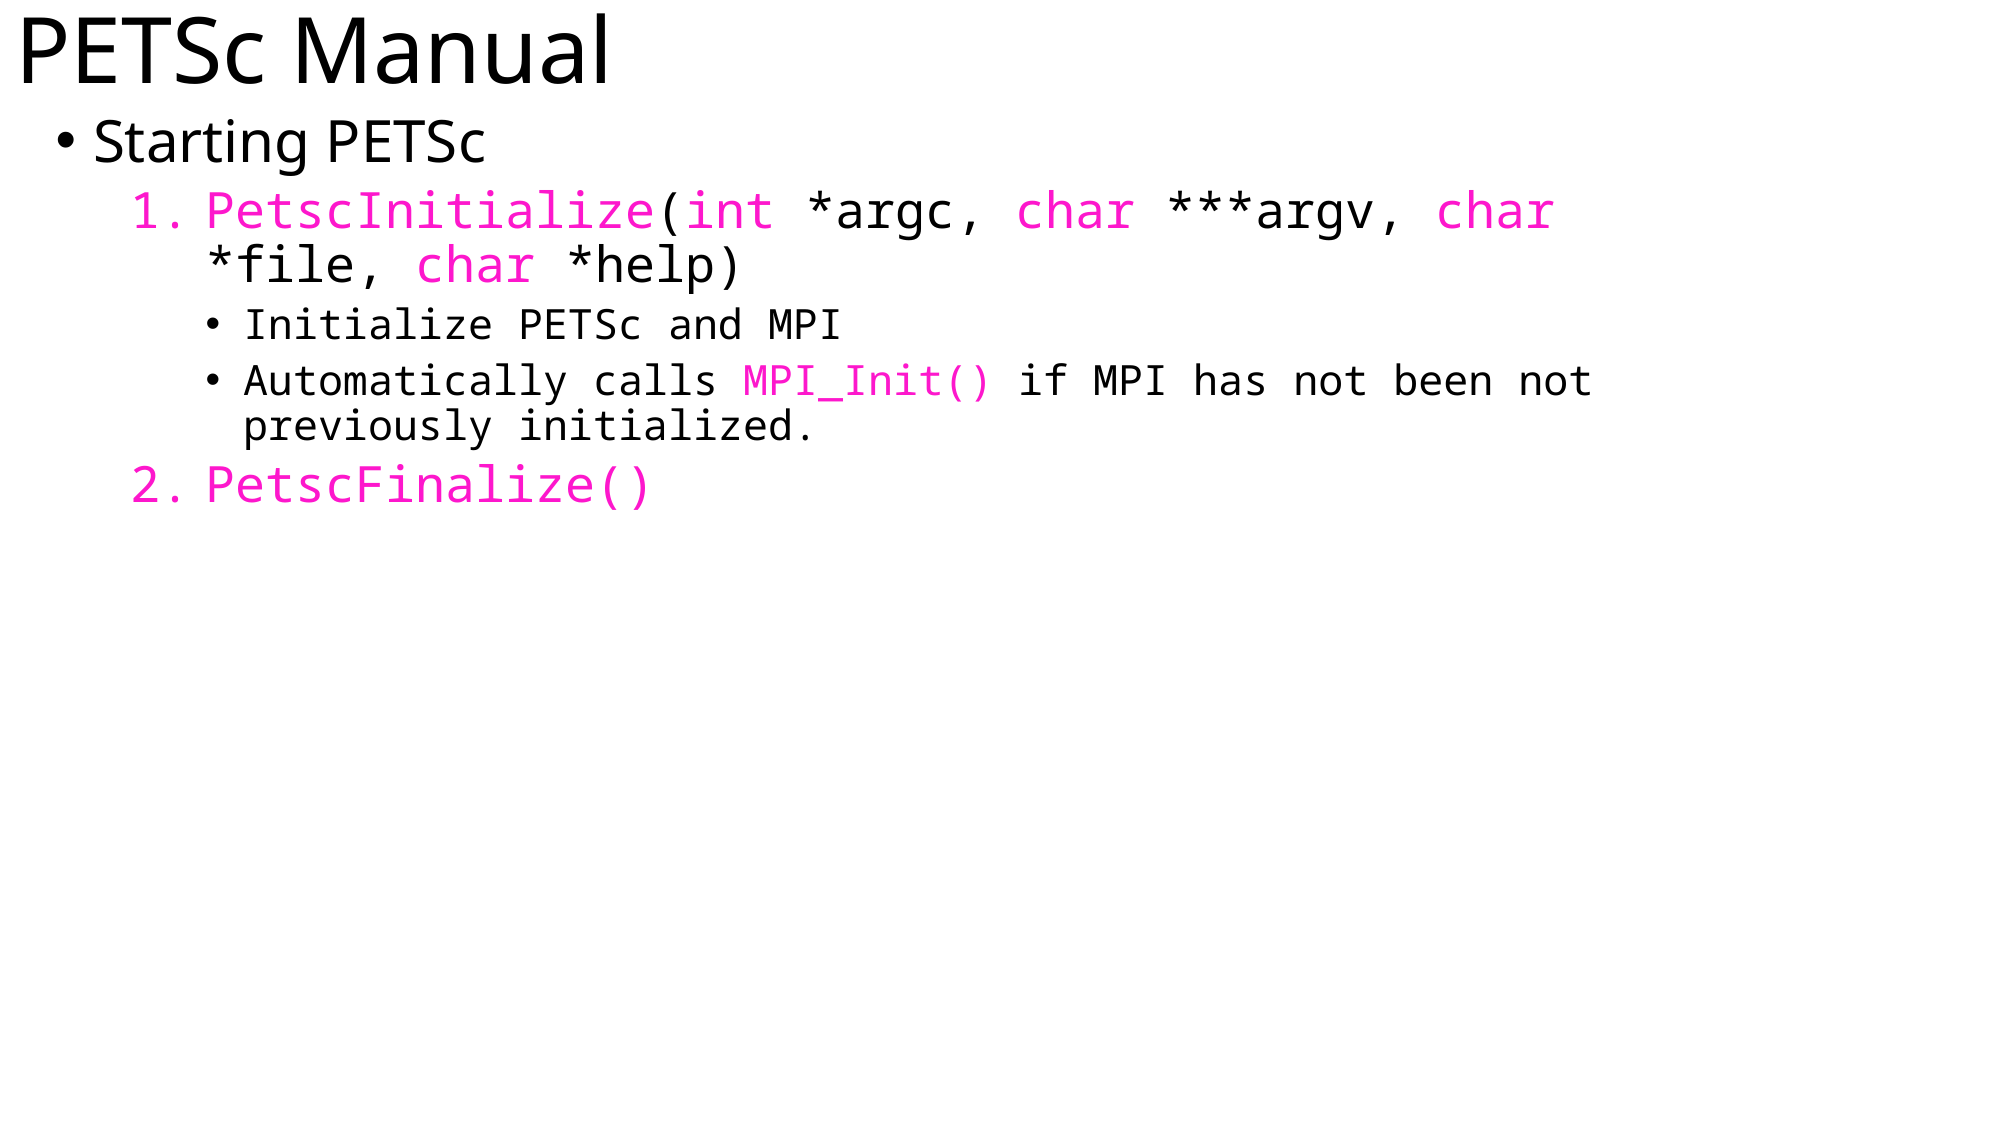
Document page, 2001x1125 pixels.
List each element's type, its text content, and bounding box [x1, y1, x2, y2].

title PETSc Manual [0, 0, 1725, 163]
list Starting PETSc PetscInitialize(int *argc, char ***argv, char *file, char *help) Initialize PETSc and MPI Automatically calls MPI_Init() if MPI has not been not previously initialized. PetscFinalize() [40, 104, 1766, 1089]
